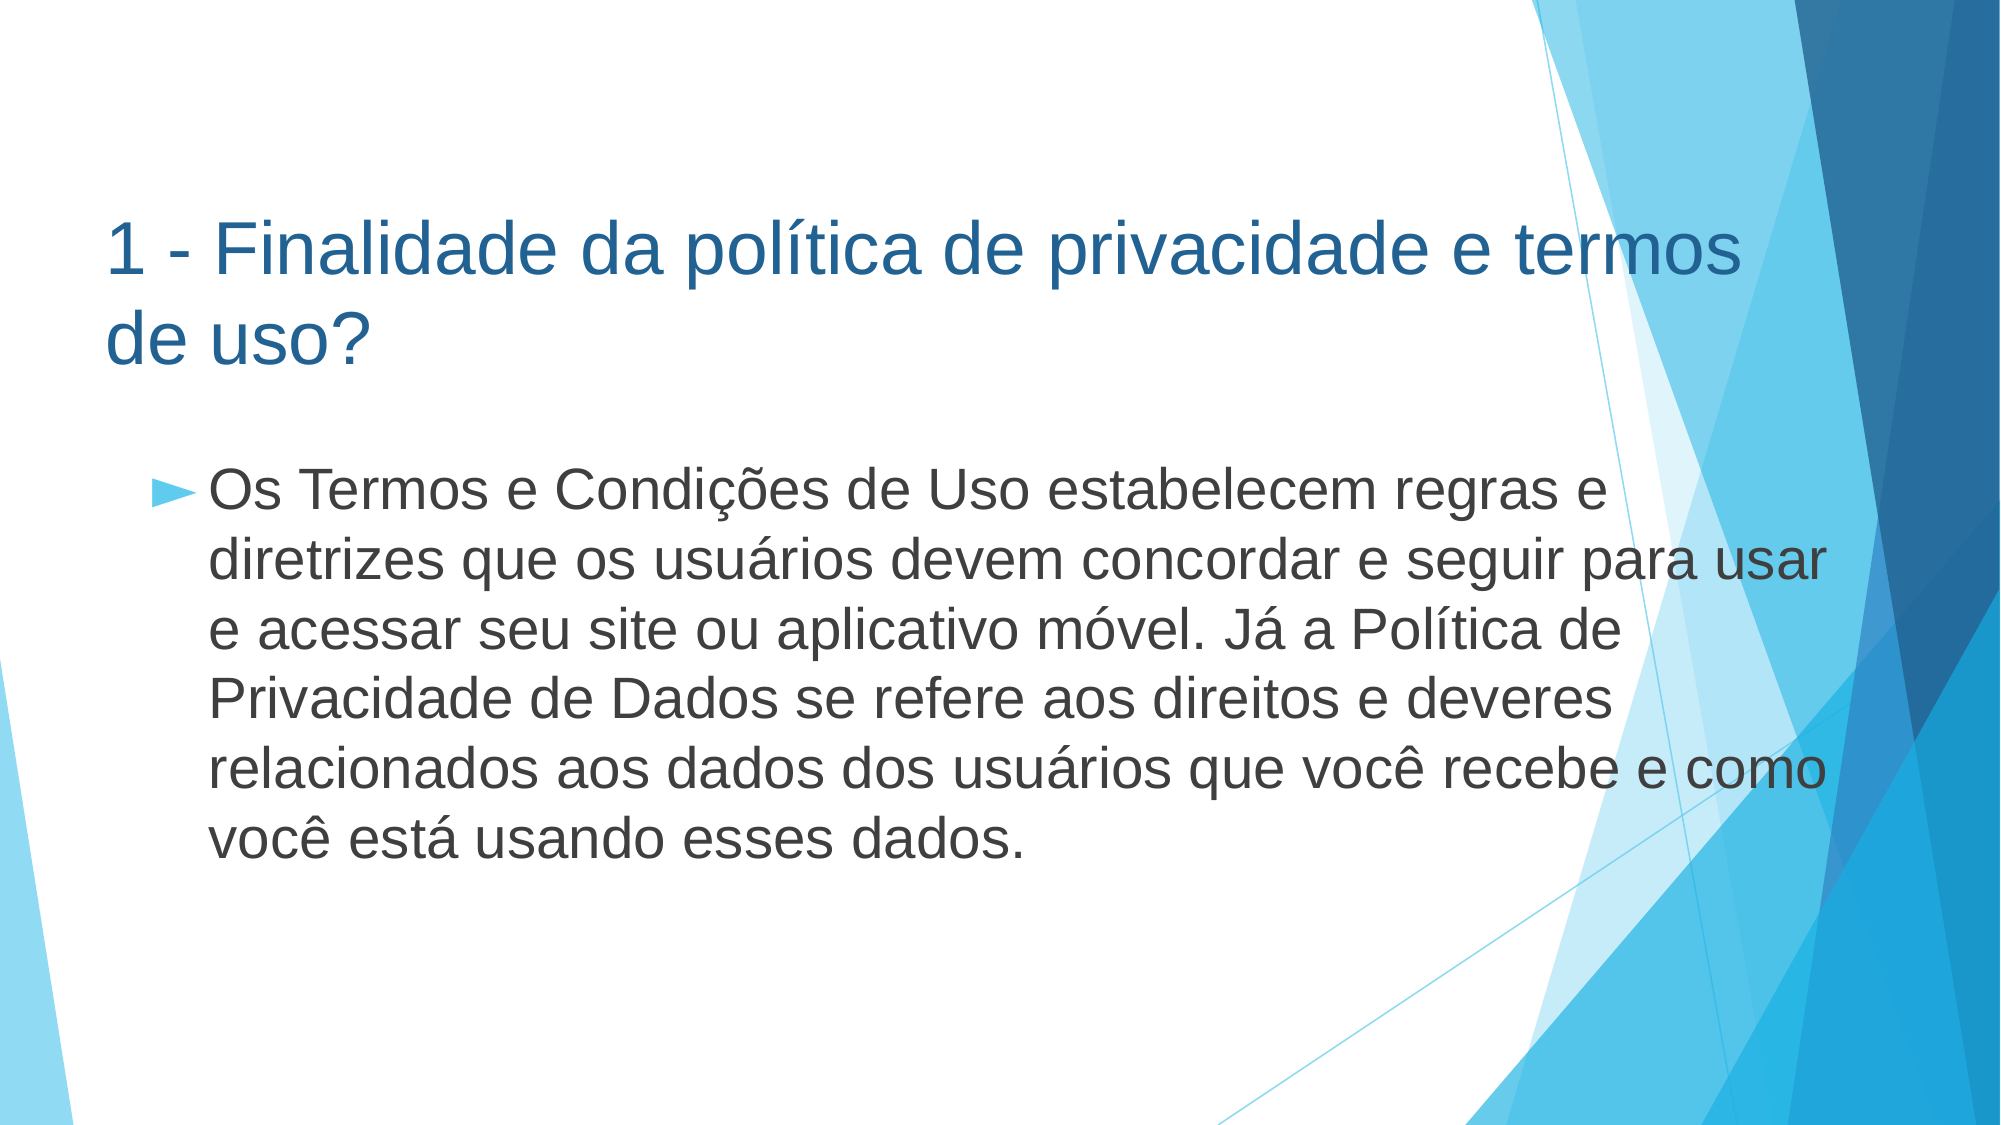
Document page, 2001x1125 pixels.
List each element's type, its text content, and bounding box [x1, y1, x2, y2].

title 1 - Finalidade da política de privacidade e termos de uso? [90, 191, 1800, 396]
list Os Termos e Condições de Uso estabelecem regras e diretrizes que os usuários devem concordar e seguir para usar e acessar seu site ou aplicativo móvel. Já a Política de Privacidade de Dados se refere aos direitos e deveres relacionados aos dados dos usuários que você recebe e como você está usando esses dados. [137, 443, 1863, 1014]
